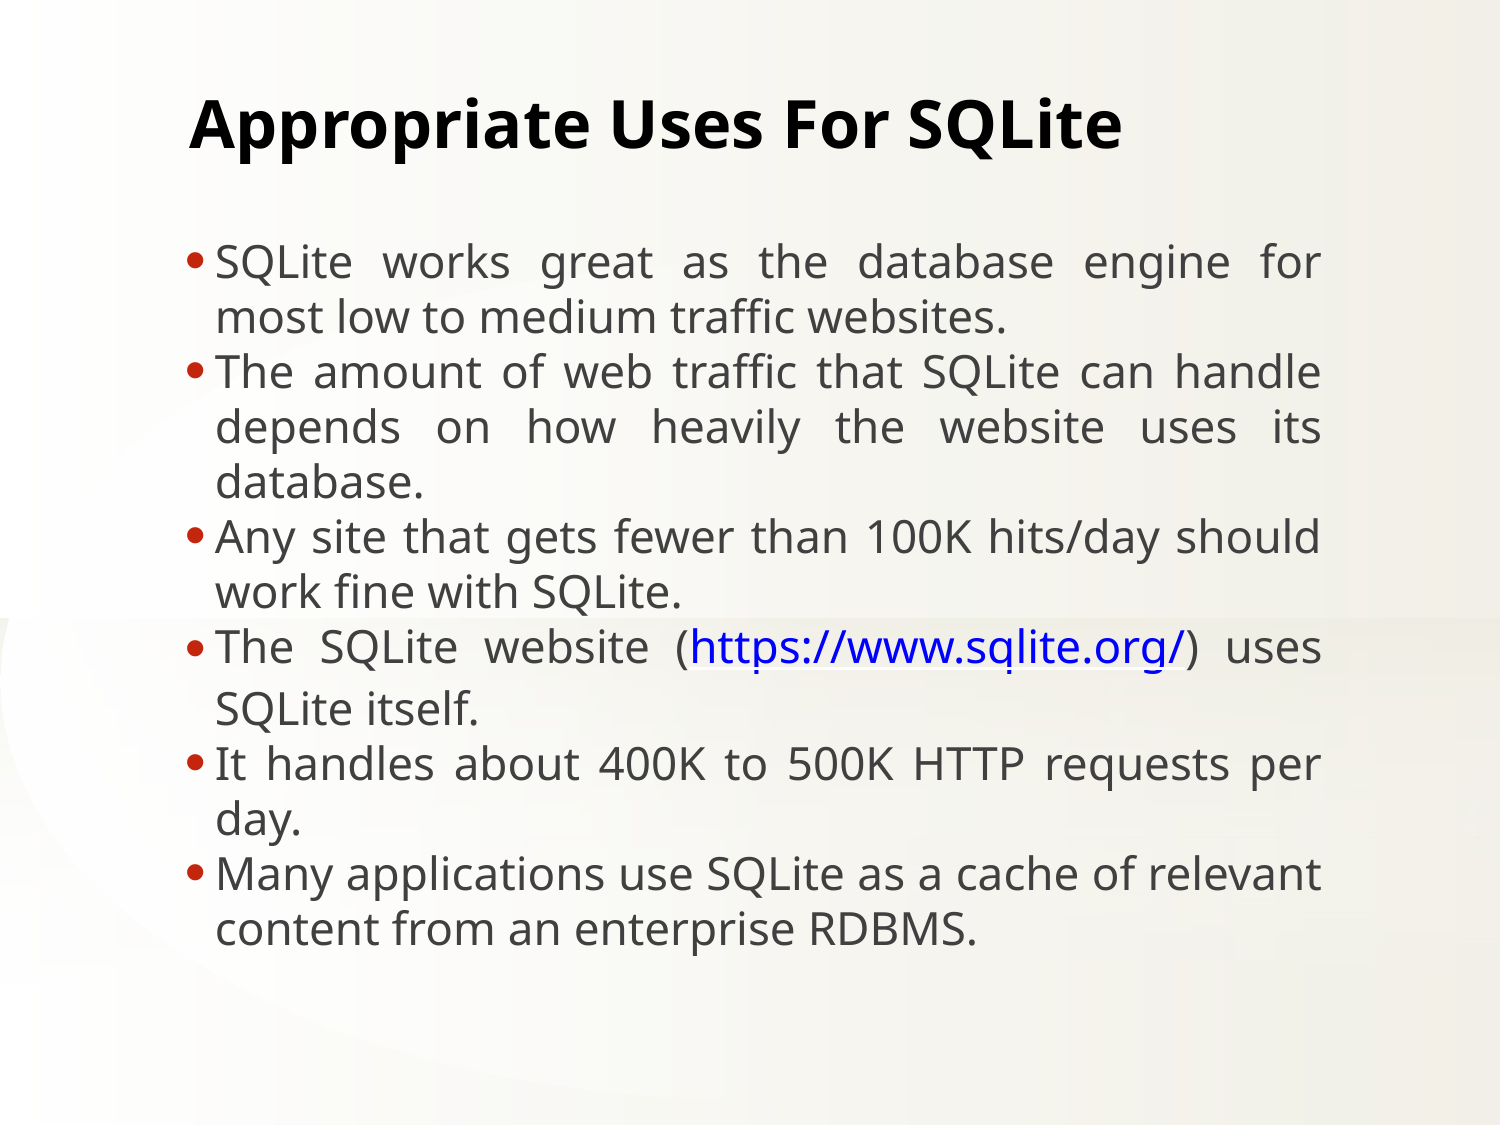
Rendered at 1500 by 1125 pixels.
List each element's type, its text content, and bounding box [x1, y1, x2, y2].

text_box [150, 49, 1219, 175]
text_box Appropriate Uses For SQLite [174, 74, 1244, 200]
text_box SQLite works great as the database engine for most low to medium traffic websites. The amount of web traffic that SQLite can handle depends on how heavily the website uses its database. Any site that gets fewer than 100K hits/day should work fine with SQLite. The SQLite website (https://www.sqlite.org/) uses SQLite itself. It handles about 400K to 500K HTTP requests per day. Many applications use SQLite as a cache of relevant content from an enterprise RDBMS. [162, 224, 1338, 1038]
